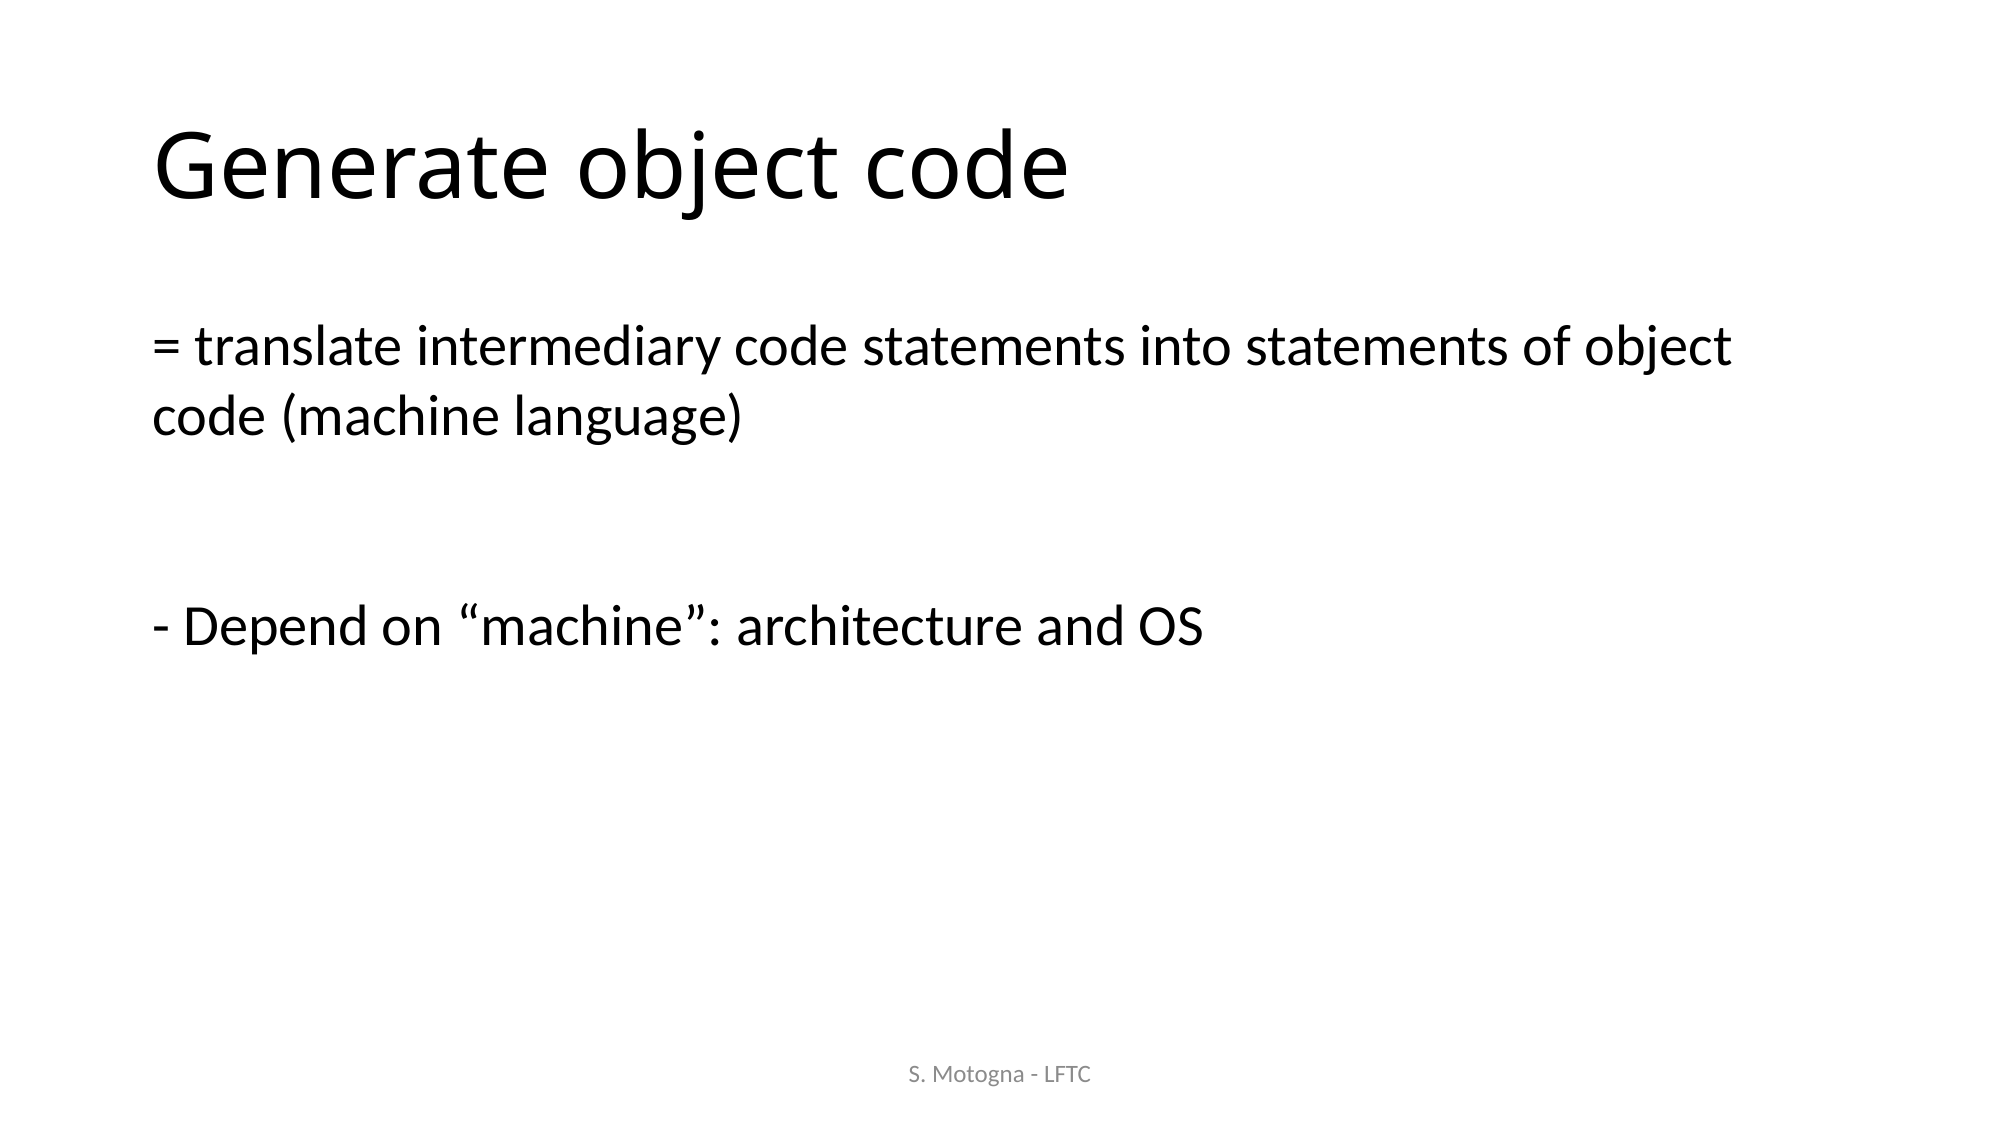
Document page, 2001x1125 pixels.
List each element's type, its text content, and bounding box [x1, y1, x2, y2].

title Generate object code [137, 59, 1863, 278]
footer S. Motogna - LFTC [662, 1042, 1338, 1103]
list = translate intermediary code statements into statements of object code (machine language) - Depend on “machine”: architecture and OS [137, 299, 1863, 1014]
